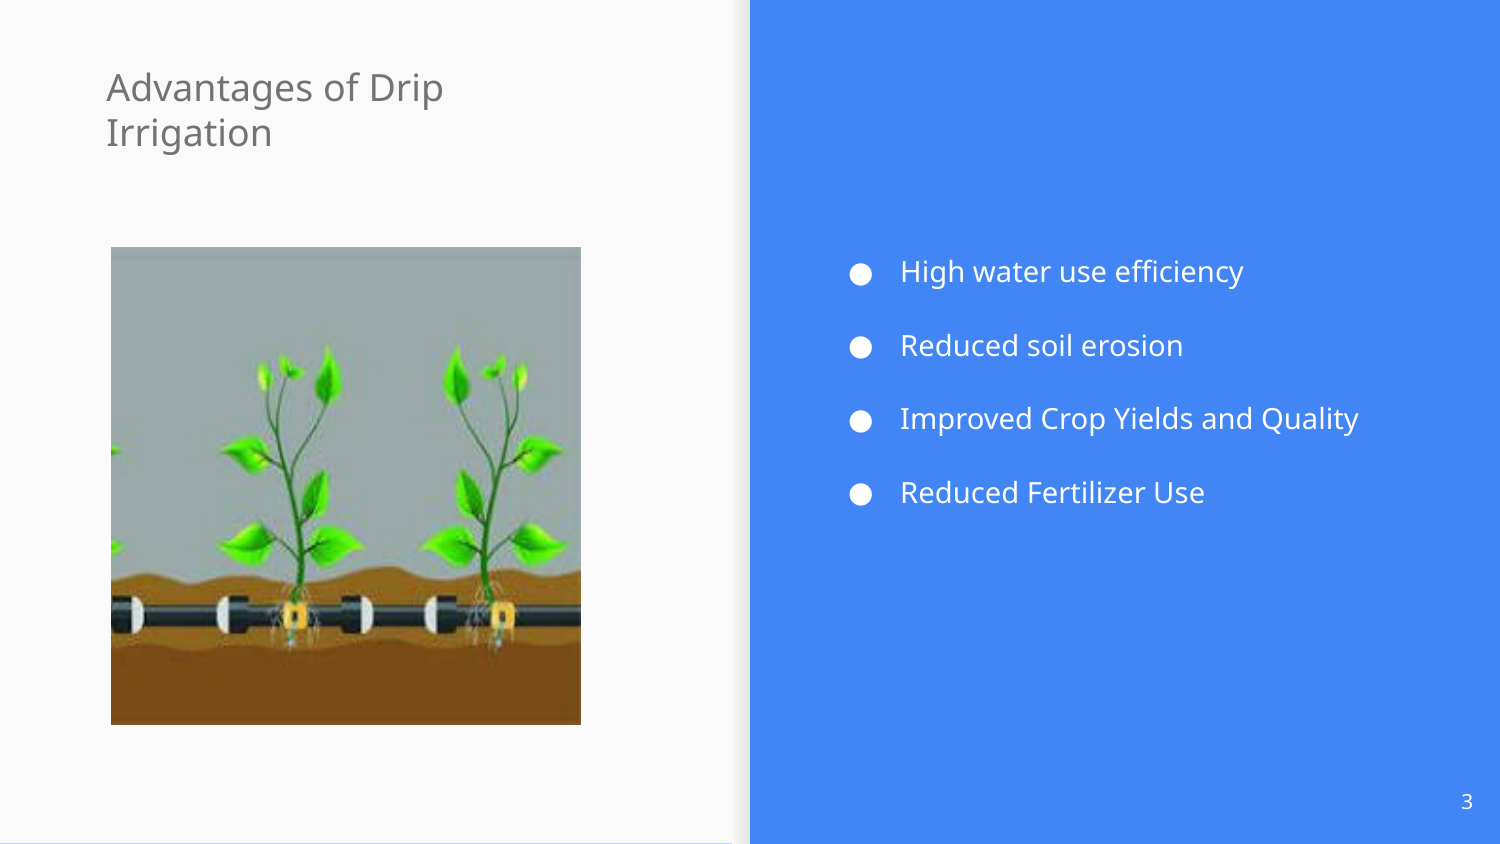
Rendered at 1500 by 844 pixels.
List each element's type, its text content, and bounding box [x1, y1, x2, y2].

picture [111, 247, 581, 726]
text_box Advantages of Drip Irrigation [91, 49, 583, 212]
list High water use efficiency Reduced soil erosion Improved Crop Yields and Quality Reduced Fertilizer Use [810, 32, 1440, 725]
slide_number ‹#› [1398, 770, 1489, 835]
